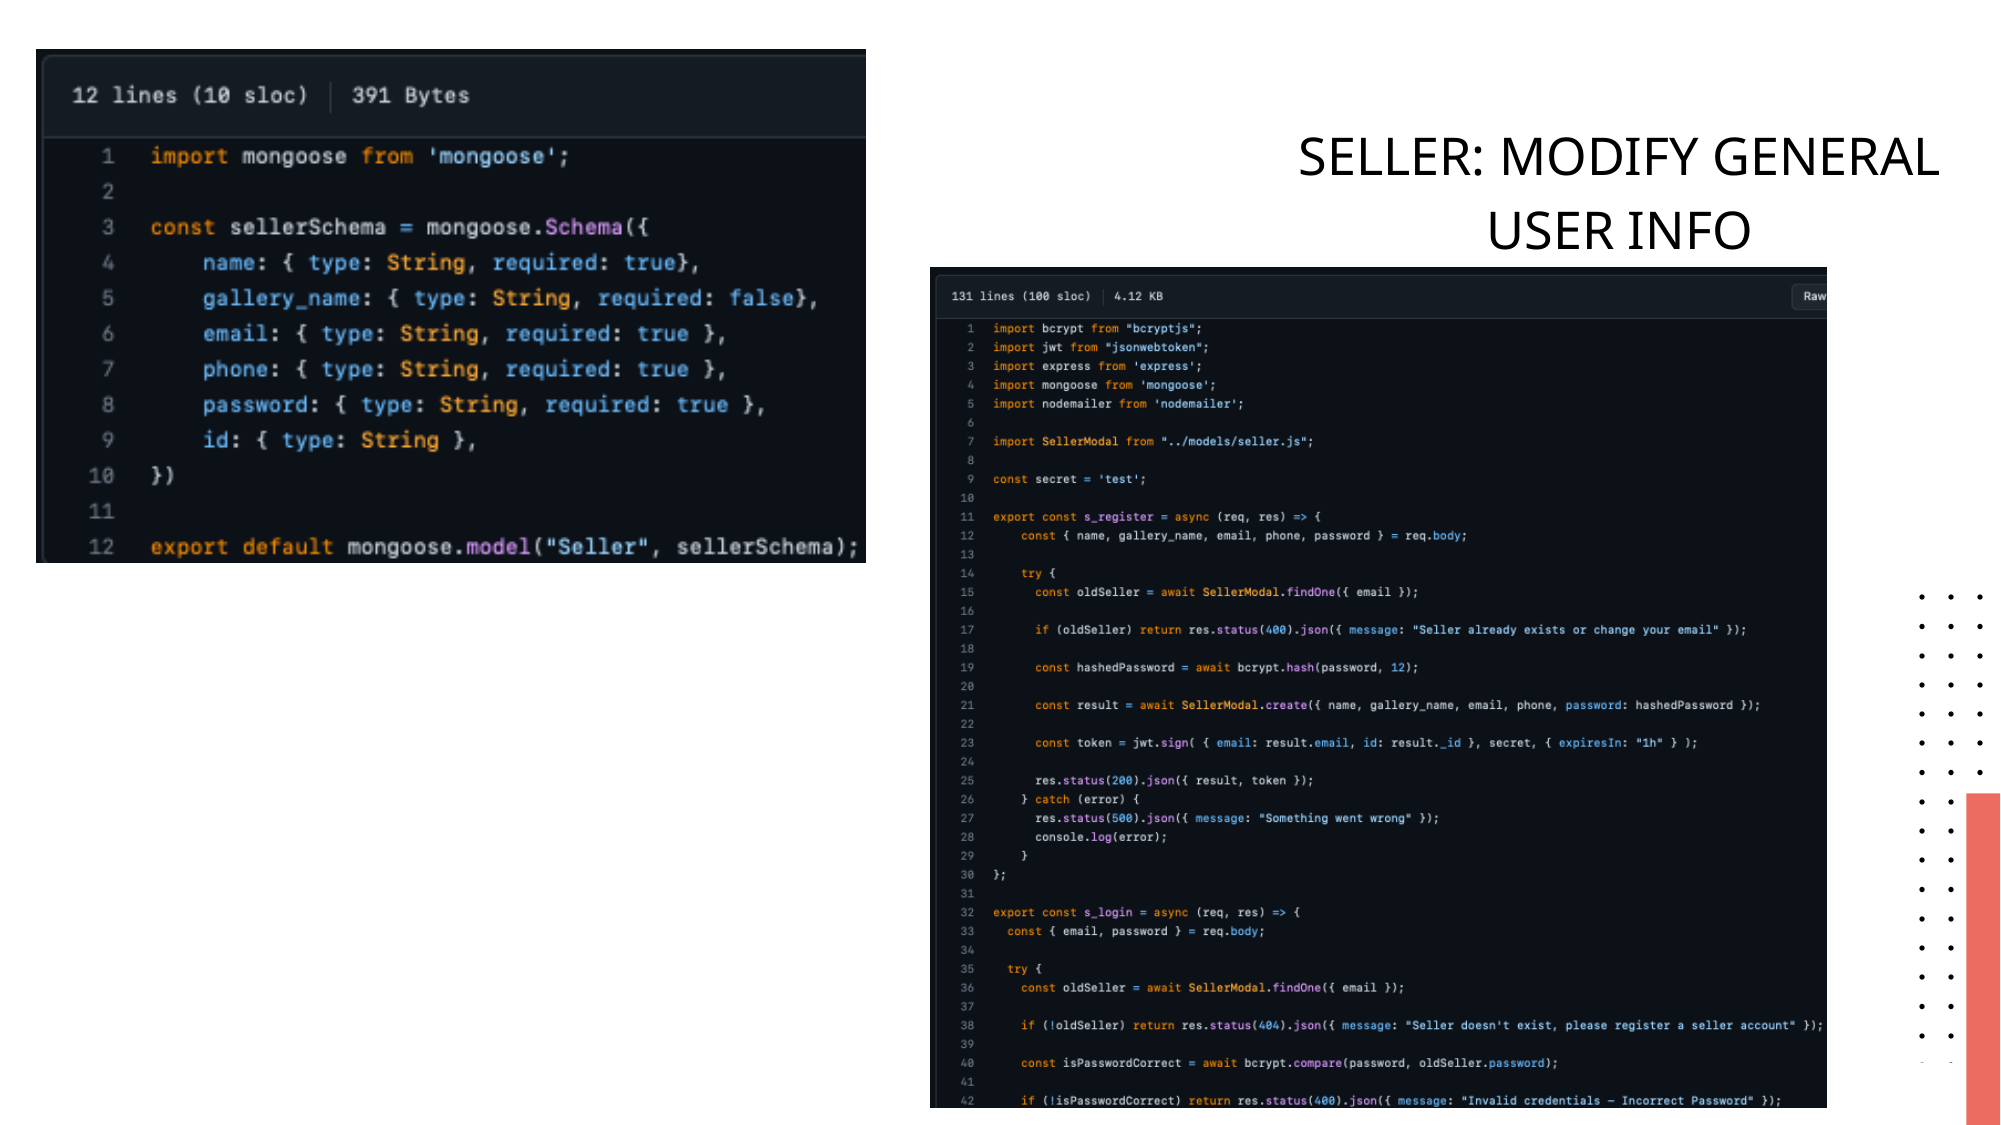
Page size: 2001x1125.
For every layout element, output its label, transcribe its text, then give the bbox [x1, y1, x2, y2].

picture [930, 267, 1827, 1108]
text_box SELLER: MODIFY GENERAL USER INFO [1275, 0, 1964, 268]
picture [36, 49, 866, 563]
picture [1907, 582, 1994, 1064]
